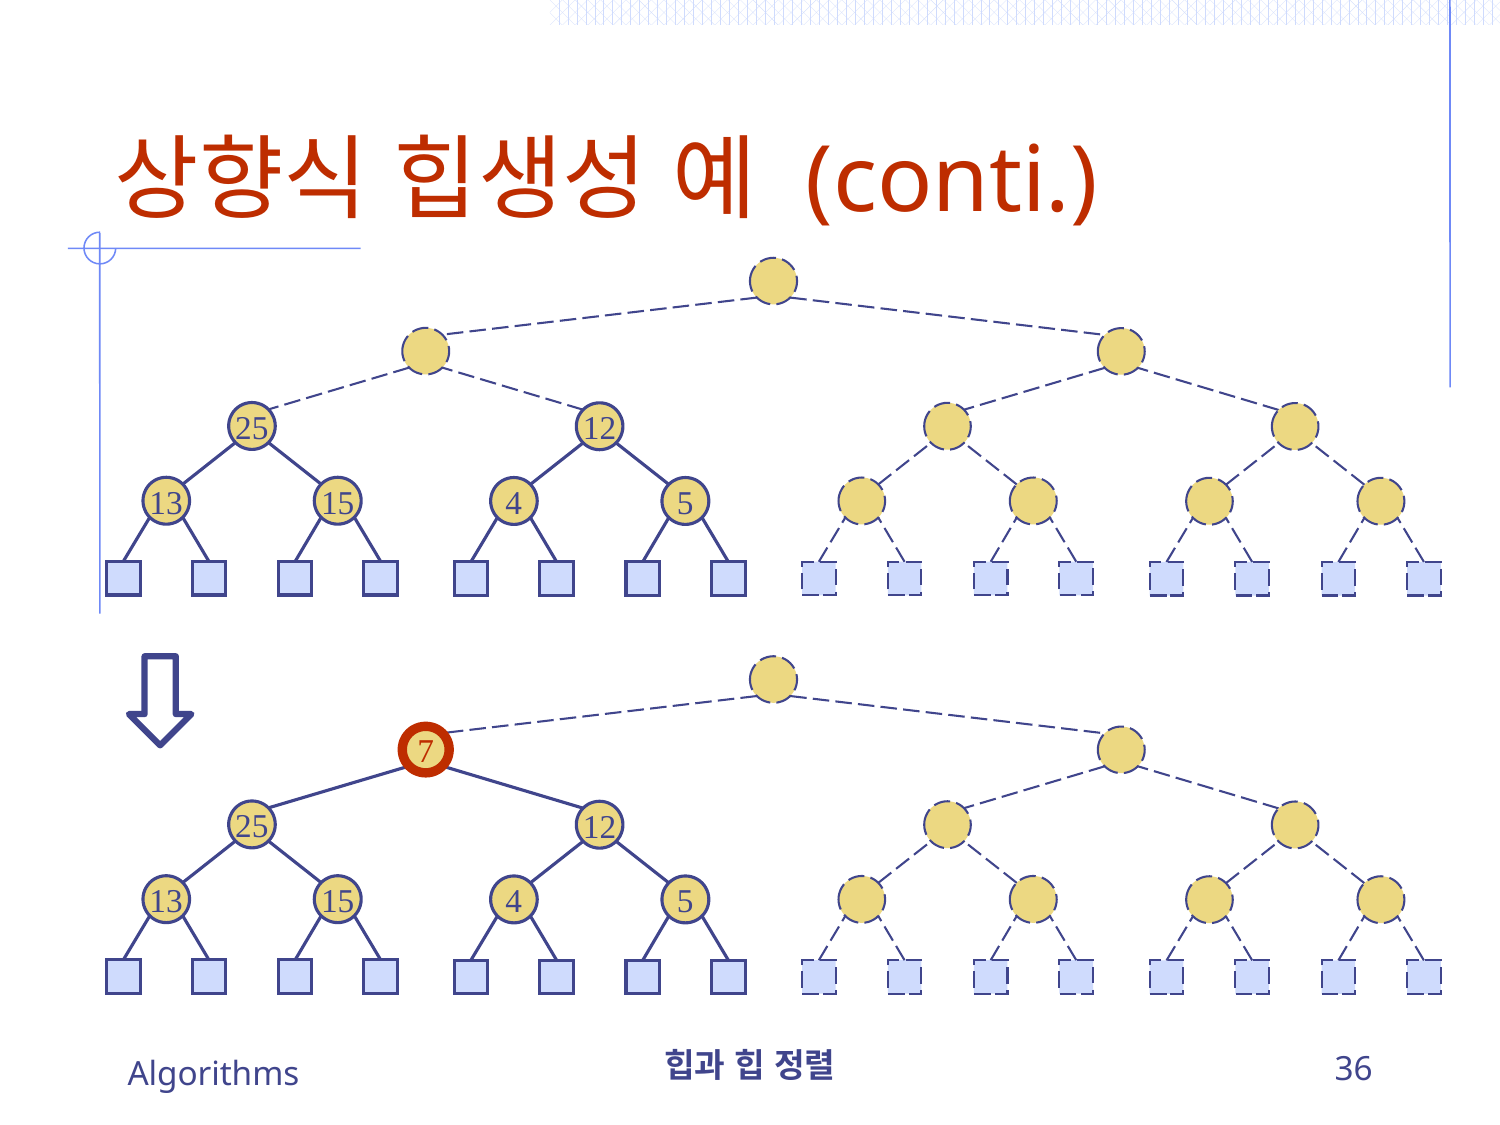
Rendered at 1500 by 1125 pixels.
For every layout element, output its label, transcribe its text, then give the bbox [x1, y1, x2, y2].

text_box [1235, 960, 1269, 994]
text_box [642, 518, 670, 561]
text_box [963, 367, 1105, 408]
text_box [1397, 918, 1425, 960]
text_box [990, 518, 1017, 561]
text_box [539, 960, 574, 994]
text_box [192, 959, 226, 994]
text_box 4 [490, 477, 538, 525]
text_box [1271, 403, 1319, 450]
text_box 5 [661, 875, 709, 923]
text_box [268, 444, 322, 483]
text_box [454, 561, 488, 596]
text_box 15 [314, 875, 362, 923]
text_box [626, 960, 660, 994]
text_box [1059, 960, 1094, 994]
text_box [1271, 801, 1319, 849]
text_box [711, 960, 746, 994]
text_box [182, 917, 210, 959]
text_box [1059, 561, 1094, 596]
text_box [615, 843, 669, 882]
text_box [1311, 445, 1365, 484]
text_box [626, 561, 660, 596]
text_box [1009, 875, 1057, 923]
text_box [295, 917, 322, 959]
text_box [990, 917, 1017, 959]
text_box 25 [228, 800, 276, 848]
text_box 12 [576, 402, 623, 450]
text_box [1186, 477, 1233, 525]
text_box [802, 561, 836, 596]
slide_number 36 [1074, 1024, 1388, 1101]
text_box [182, 444, 236, 483]
text_box [711, 561, 746, 596]
text_box [192, 561, 226, 595]
text_box [838, 875, 886, 923]
text_box [887, 960, 922, 994]
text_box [615, 445, 669, 484]
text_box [470, 518, 498, 561]
text_box [278, 561, 312, 595]
text_box [973, 561, 1008, 596]
text_box [1357, 477, 1405, 525]
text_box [963, 843, 1017, 882]
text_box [354, 917, 381, 959]
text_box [789, 297, 1105, 336]
text_box [887, 561, 922, 596]
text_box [1225, 519, 1253, 561]
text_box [878, 518, 905, 561]
text_box 13 [142, 875, 190, 923]
text_box [924, 402, 971, 450]
text_box [539, 561, 574, 596]
text_box [106, 959, 141, 994]
text_box [1097, 328, 1145, 375]
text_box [295, 518, 322, 561]
text_box [1149, 960, 1184, 994]
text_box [1311, 843, 1365, 881]
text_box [442, 297, 758, 335]
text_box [530, 445, 584, 484]
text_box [1137, 367, 1279, 408]
text_box [838, 477, 886, 525]
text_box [963, 766, 1105, 806]
text_box [1407, 960, 1441, 994]
text_box 25 [228, 402, 276, 450]
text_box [642, 917, 670, 959]
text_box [182, 518, 210, 561]
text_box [789, 695, 1105, 734]
text_box [973, 960, 1008, 994]
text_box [354, 518, 381, 561]
text_box 15 [314, 477, 362, 525]
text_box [701, 518, 729, 561]
text_box 7 [402, 726, 450, 773]
text_box 13 [142, 477, 190, 525]
footer 힙과 힙 정렬 [512, 1024, 988, 1101]
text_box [1225, 445, 1279, 484]
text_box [1137, 766, 1279, 807]
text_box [123, 518, 150, 561]
text_box 4 [490, 875, 538, 923]
text_box [749, 656, 798, 703]
text_box 12 [576, 801, 623, 849]
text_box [1225, 917, 1253, 959]
text_box [106, 561, 141, 595]
text_box [1321, 960, 1356, 994]
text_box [470, 918, 498, 959]
title 상향식 힙생성 예 (conti.) [99, 49, 1395, 238]
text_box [1166, 917, 1194, 959]
text_box 5 [661, 477, 709, 525]
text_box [701, 917, 729, 959]
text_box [818, 918, 846, 959]
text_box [818, 518, 846, 561]
text_box [1407, 561, 1441, 596]
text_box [530, 918, 557, 959]
text_box [1321, 561, 1356, 596]
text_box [1338, 519, 1365, 561]
text_box [749, 257, 798, 305]
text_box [442, 765, 584, 806]
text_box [878, 843, 932, 881]
text_box [1149, 561, 1184, 596]
text_box [1097, 726, 1145, 774]
text_box [363, 561, 398, 595]
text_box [182, 843, 236, 882]
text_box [530, 843, 584, 881]
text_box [1049, 917, 1077, 959]
text_box [1009, 477, 1057, 525]
text_box [278, 959, 312, 994]
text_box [268, 367, 410, 408]
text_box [123, 917, 150, 959]
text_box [268, 765, 410, 806]
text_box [963, 445, 1017, 484]
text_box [1166, 519, 1194, 561]
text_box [1049, 518, 1077, 561]
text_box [878, 918, 905, 959]
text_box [268, 843, 322, 881]
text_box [878, 445, 932, 484]
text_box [442, 695, 758, 734]
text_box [530, 518, 557, 561]
text_box [924, 801, 971, 849]
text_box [1225, 843, 1279, 882]
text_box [442, 367, 584, 408]
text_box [1397, 519, 1425, 561]
text_box [1186, 876, 1233, 924]
text_box [402, 327, 450, 375]
text_box [1357, 876, 1405, 924]
text_box [1235, 561, 1269, 596]
text_box [454, 960, 488, 994]
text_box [1338, 918, 1365, 960]
text_box [802, 960, 836, 994]
text_box [363, 959, 398, 994]
text_box [128, 656, 192, 746]
slide_number Algorithms [112, 1024, 469, 1101]
